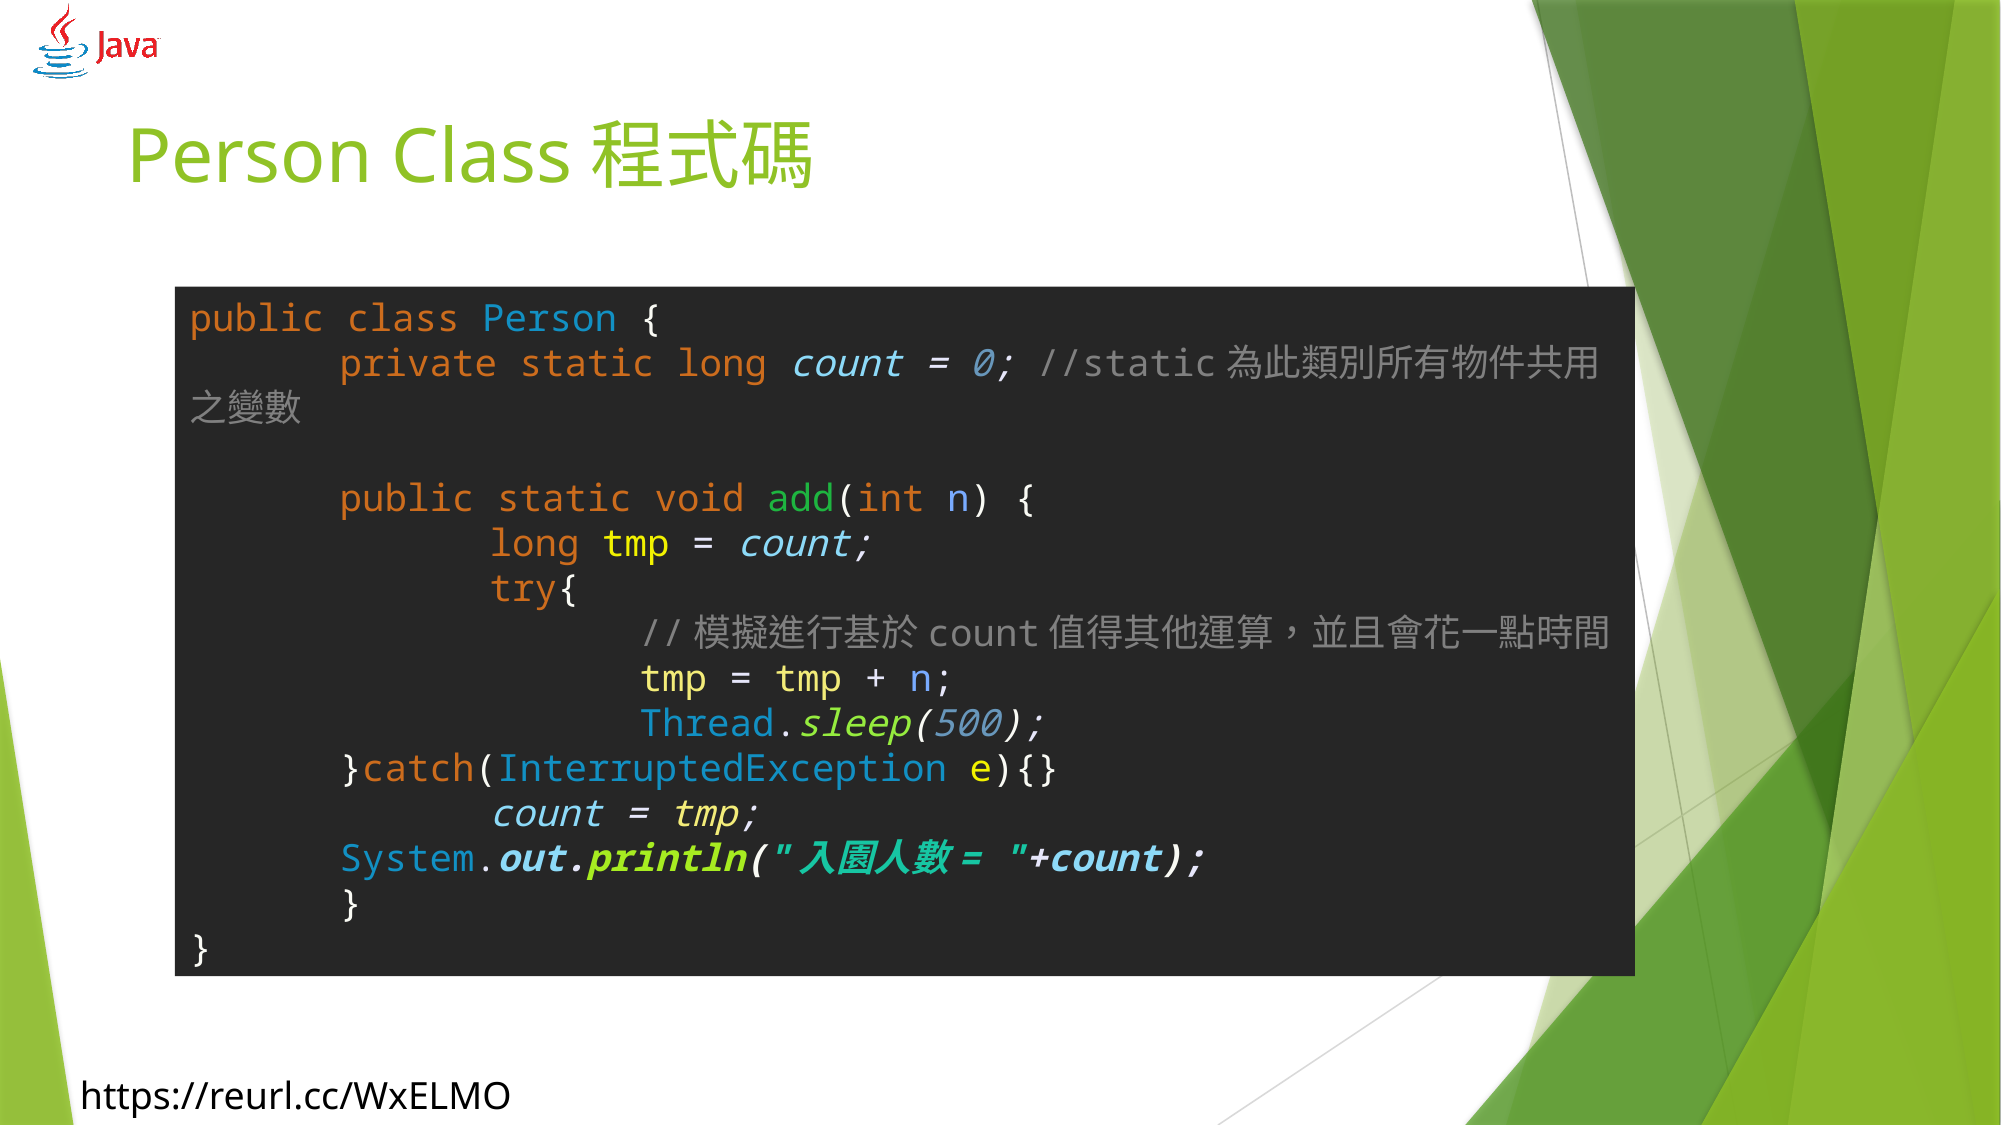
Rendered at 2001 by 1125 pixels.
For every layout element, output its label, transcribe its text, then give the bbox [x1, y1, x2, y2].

picture [27, 1, 165, 79]
text_box public class Person { private static long count = 0; //static為此類別所有物件共用之變數 public static void add(int n) { long tmp = count; try{ //模擬進行基於count值得其他運算，並且會花一點時間 tmp = tmp + n; Thread.sleep(500); }catch(InterruptedException e){} count = tmp; System.out.println("入園人數= "+count); } } [174, 286, 1635, 977]
title Person Class程式碼 [111, 99, 1522, 317]
